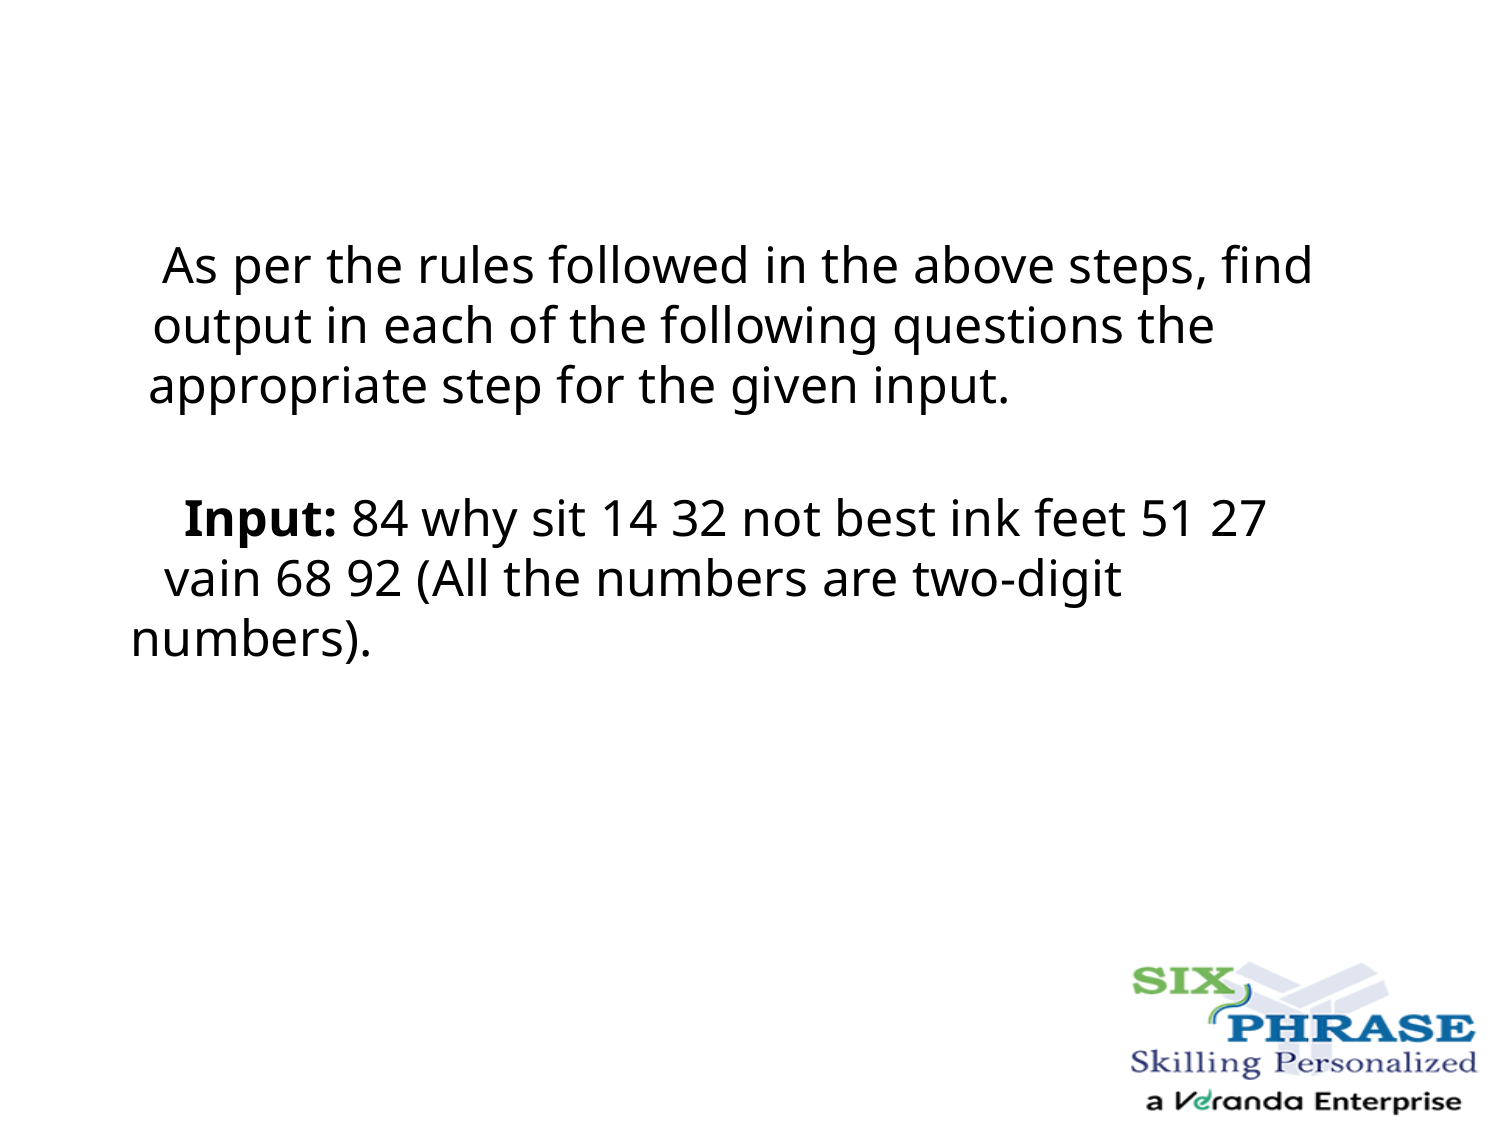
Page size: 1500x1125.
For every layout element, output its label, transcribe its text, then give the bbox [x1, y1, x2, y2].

text_box output in each of the following questions the [152, 293, 1218, 354]
text_box vain 68 92 (All the numbers are two-digit [164, 546, 1125, 607]
text_box appropriate step for the given input. [148, 353, 1013, 414]
picture [1111, 949, 1500, 1125]
text_box numbers). [130, 606, 374, 667]
text_box Input: 84 why sit 14 32 not best ink feet 51 27 [184, 486, 1270, 547]
text_box As per the rules followed in the above steps, find [162, 233, 1316, 294]
